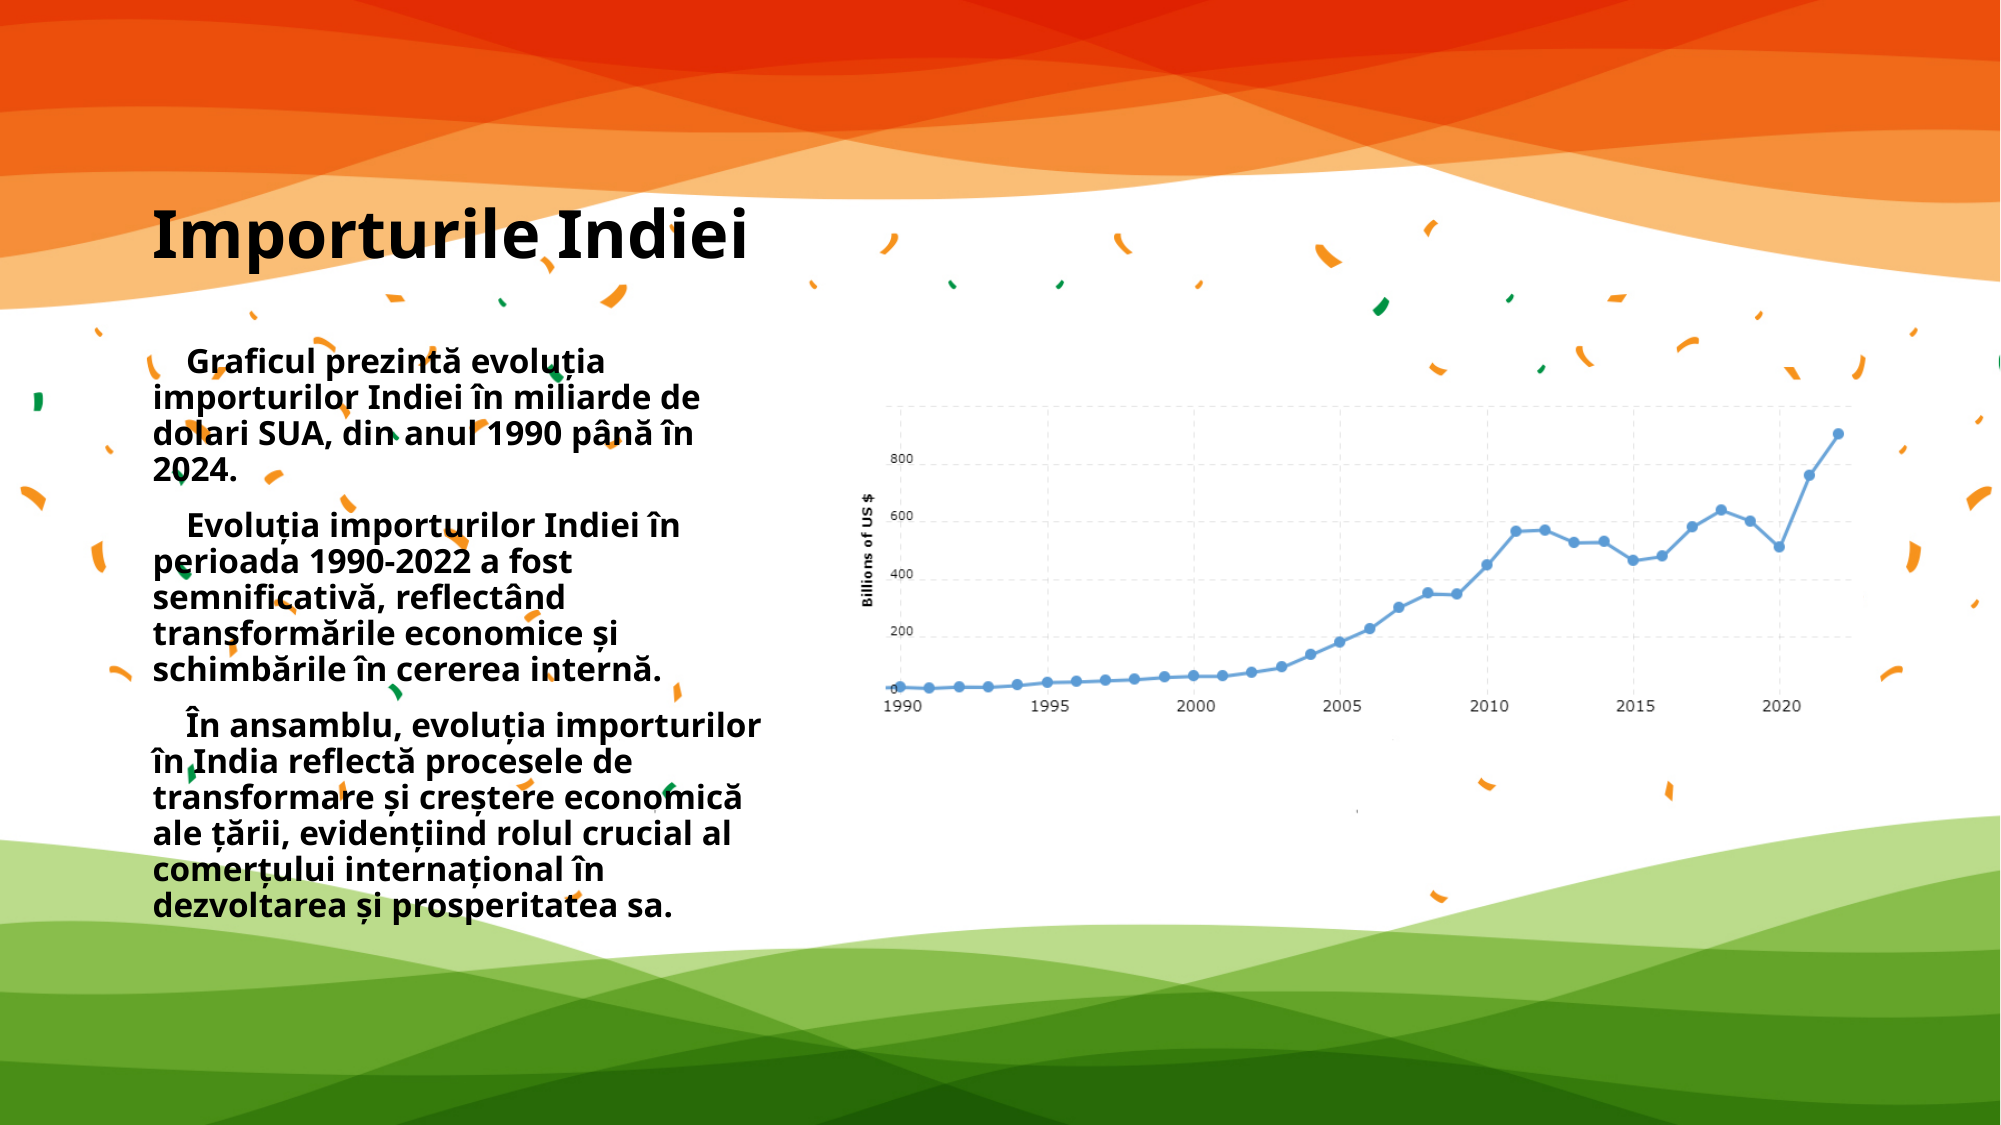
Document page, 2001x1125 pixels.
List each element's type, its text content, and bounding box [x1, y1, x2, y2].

picture [0, 0, 2001, 1125]
list Graficul prezintă evoluția importurilor Indiei în miliarde de dolari SUA, din anul 1990 până în 2024. Evoluția importurilor Indiei în perioada 1990-2022 a fost semnificativă, reflectând transformările economice și schimbările în cererea internă. În ansamblu, evoluția importurilor în India reflectă procesele de transformare și creștere economică ale țării, evidențiind rolul crucial al comerțului internațional în dezvoltarea și prosperitatea sa. [137, 337, 783, 963]
title Importurile Indiei [137, 17, 783, 280]
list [849, 388, 1864, 736]
